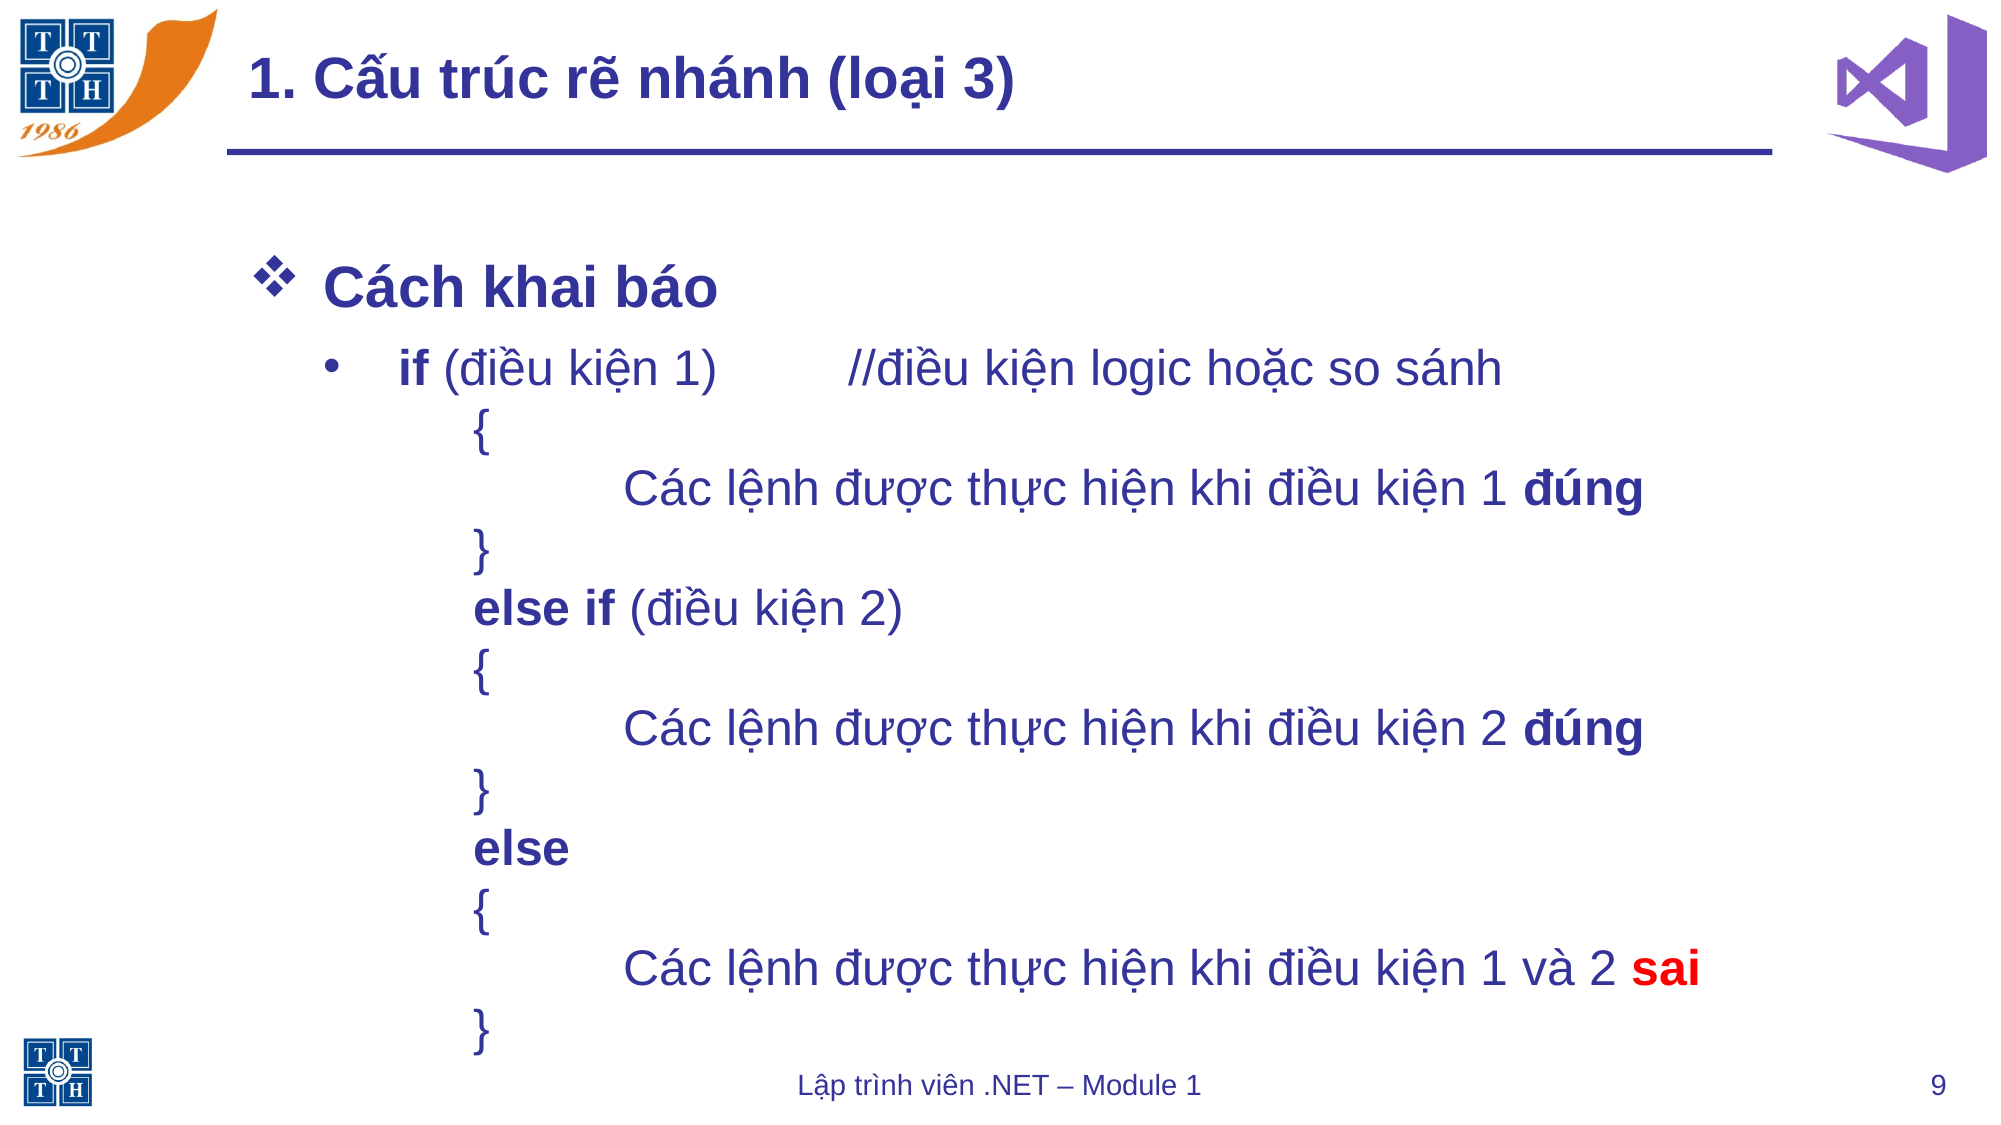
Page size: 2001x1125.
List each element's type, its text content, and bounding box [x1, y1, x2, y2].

title 1. Cấu trúc rẽ nhánh (loại 3) [233, 40, 1796, 126]
picture [1827, 14, 1987, 173]
picture [16, 7, 219, 158]
picture [23, 1037, 93, 1107]
text_box Cách khai báo if (điều kiện 1) //điều kiện logic hoặc so sánh { Các lệnh được thực hiện khi điều kiện 1 đúng } else if (điều kiện 2) { Các lệnh được thực hiện khi điều kiện 2 đúng } else { Các lệnh được thực hiện khi điều kiện 1 và 2 sai } [233, 206, 1778, 1063]
